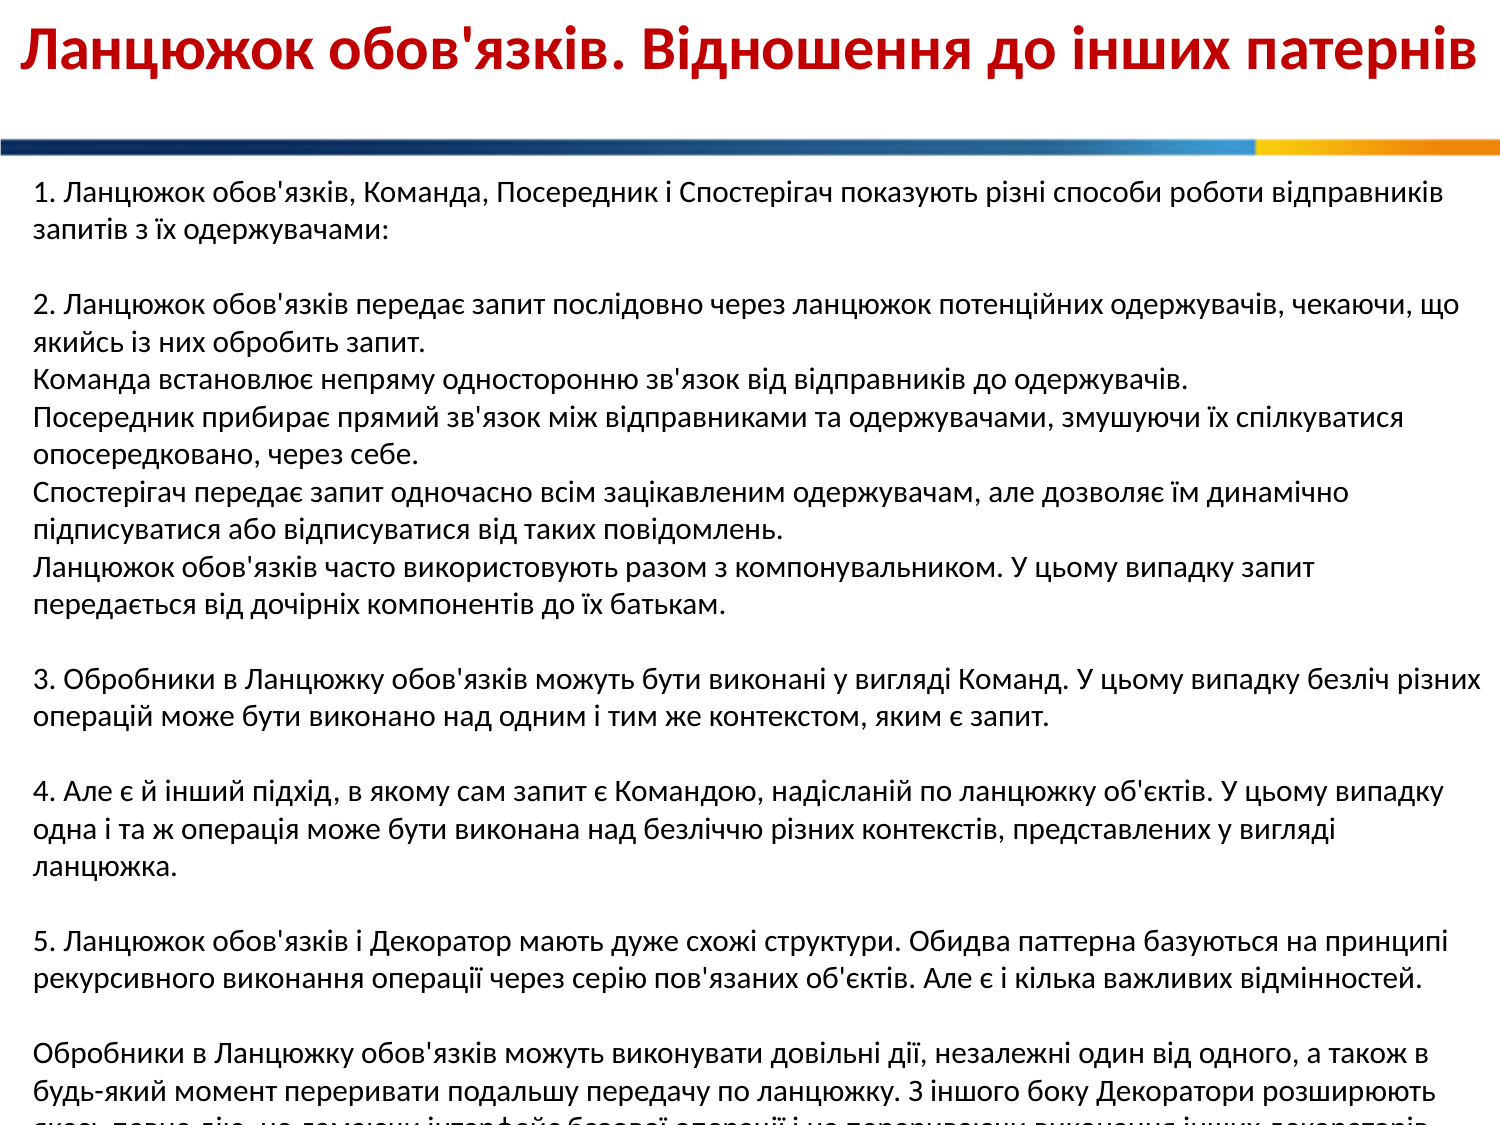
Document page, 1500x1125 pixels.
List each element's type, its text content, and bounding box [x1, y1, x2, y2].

picture [2, 139, 1500, 155]
text_box Ланцюжок обов'язків. Відношення до інших патернів [0, 0, 1500, 90]
text_box 1. Ланцюжок обов'язків, Команда, Посередник і Спостерігач показують різні способи роботи відправників запитів з їх одержувачами: 2. Ланцюжок обов'язків передає запит послідовно через ланцюжок потенційних одержувачів, чекаючи, що якийсь із них обробить запит. Команда встановлює непряму односторонню зв'язок від відправників до одержувачів. Посередник прибирає прямий зв'язок між відправниками та одержувачами, змушуючи їх спілкуватися опосередковано, через себе. Спостерігач передає запит одночасно всім зацікавленим одержувачам, але дозволяє їм динамічно підписуватися або відписуватися від таких повідомлень. Ланцюжок обов'язків часто використовують разом з компонувальником. У цьому випадку запит передається від дочірніх компонентів до їх батькам. 3. Обробники в Ланцюжку обов'язків можуть бути виконані у вигляді Команд. У цьому випадку безліч різних операцій може бути виконано над одним і тим же контекстом, яким є запит. 4. Але є й інший підхід, в якому сам запит є Командою, надісланій по ланцюжку об'єктів. У цьому випадку одна і та ж операція може бути виконана над безліччю різних контекстів, представлених у вигляді ланцюжка. 5. Ланцюжок обов'язків і Декоратор мають дуже схожі структури. Обидва паттерна базуються на принципі рекурсивного виконання операції через серію пов'язаних об'єктів. Але є і кілька важливих відмінностей. Обробники в Ланцюжку обов'язків можуть виконувати довільні дії, незалежні один від одного, а також в будь-який момент переривати подальшу передачу по ланцюжку. З іншого боку Декоратори розширюють якесь певне дію, не ламаючи інтерфейс базової операції і не перериваючи виконання інших декораторів. [18, 163, 1500, 1125]
